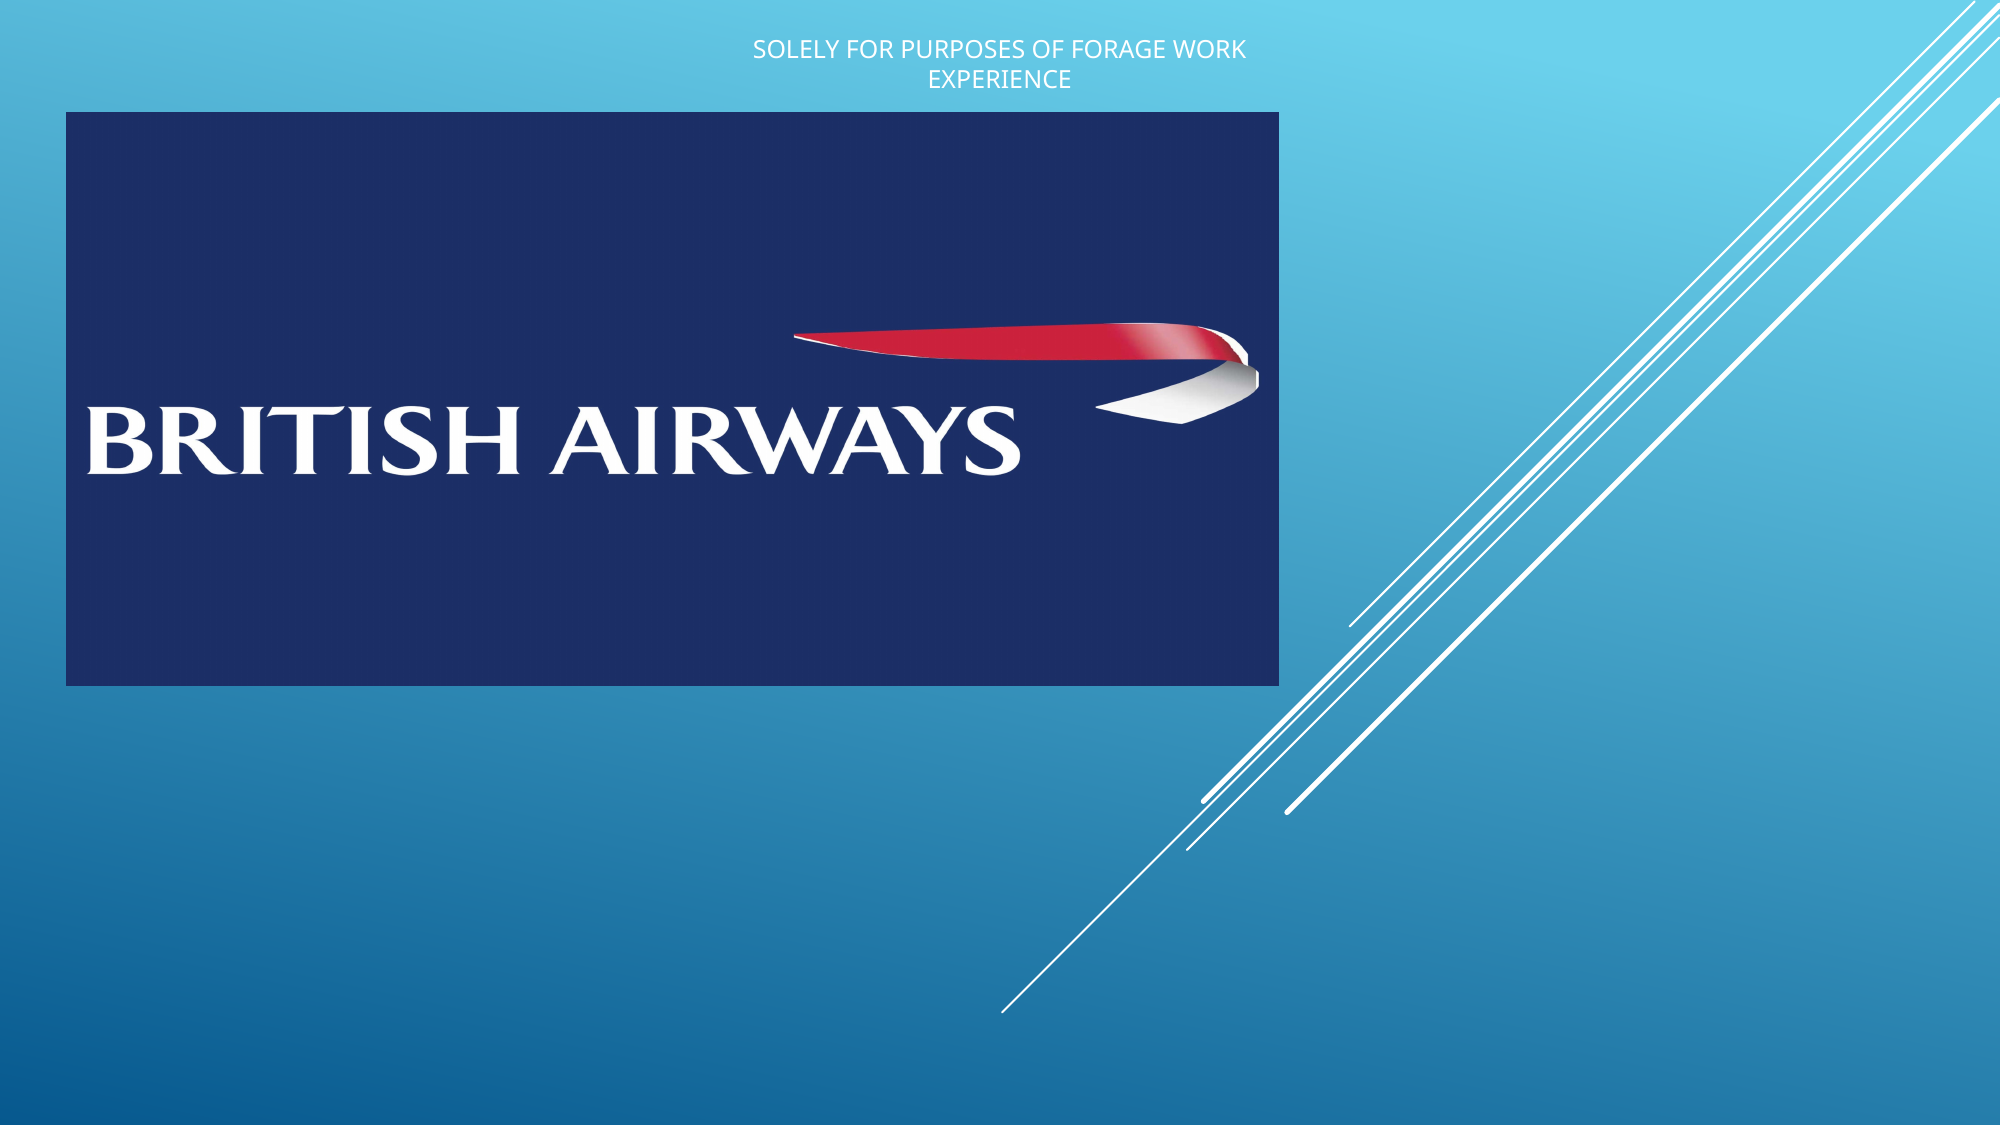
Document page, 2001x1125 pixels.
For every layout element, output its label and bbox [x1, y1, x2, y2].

picture [66, 112, 1279, 686]
